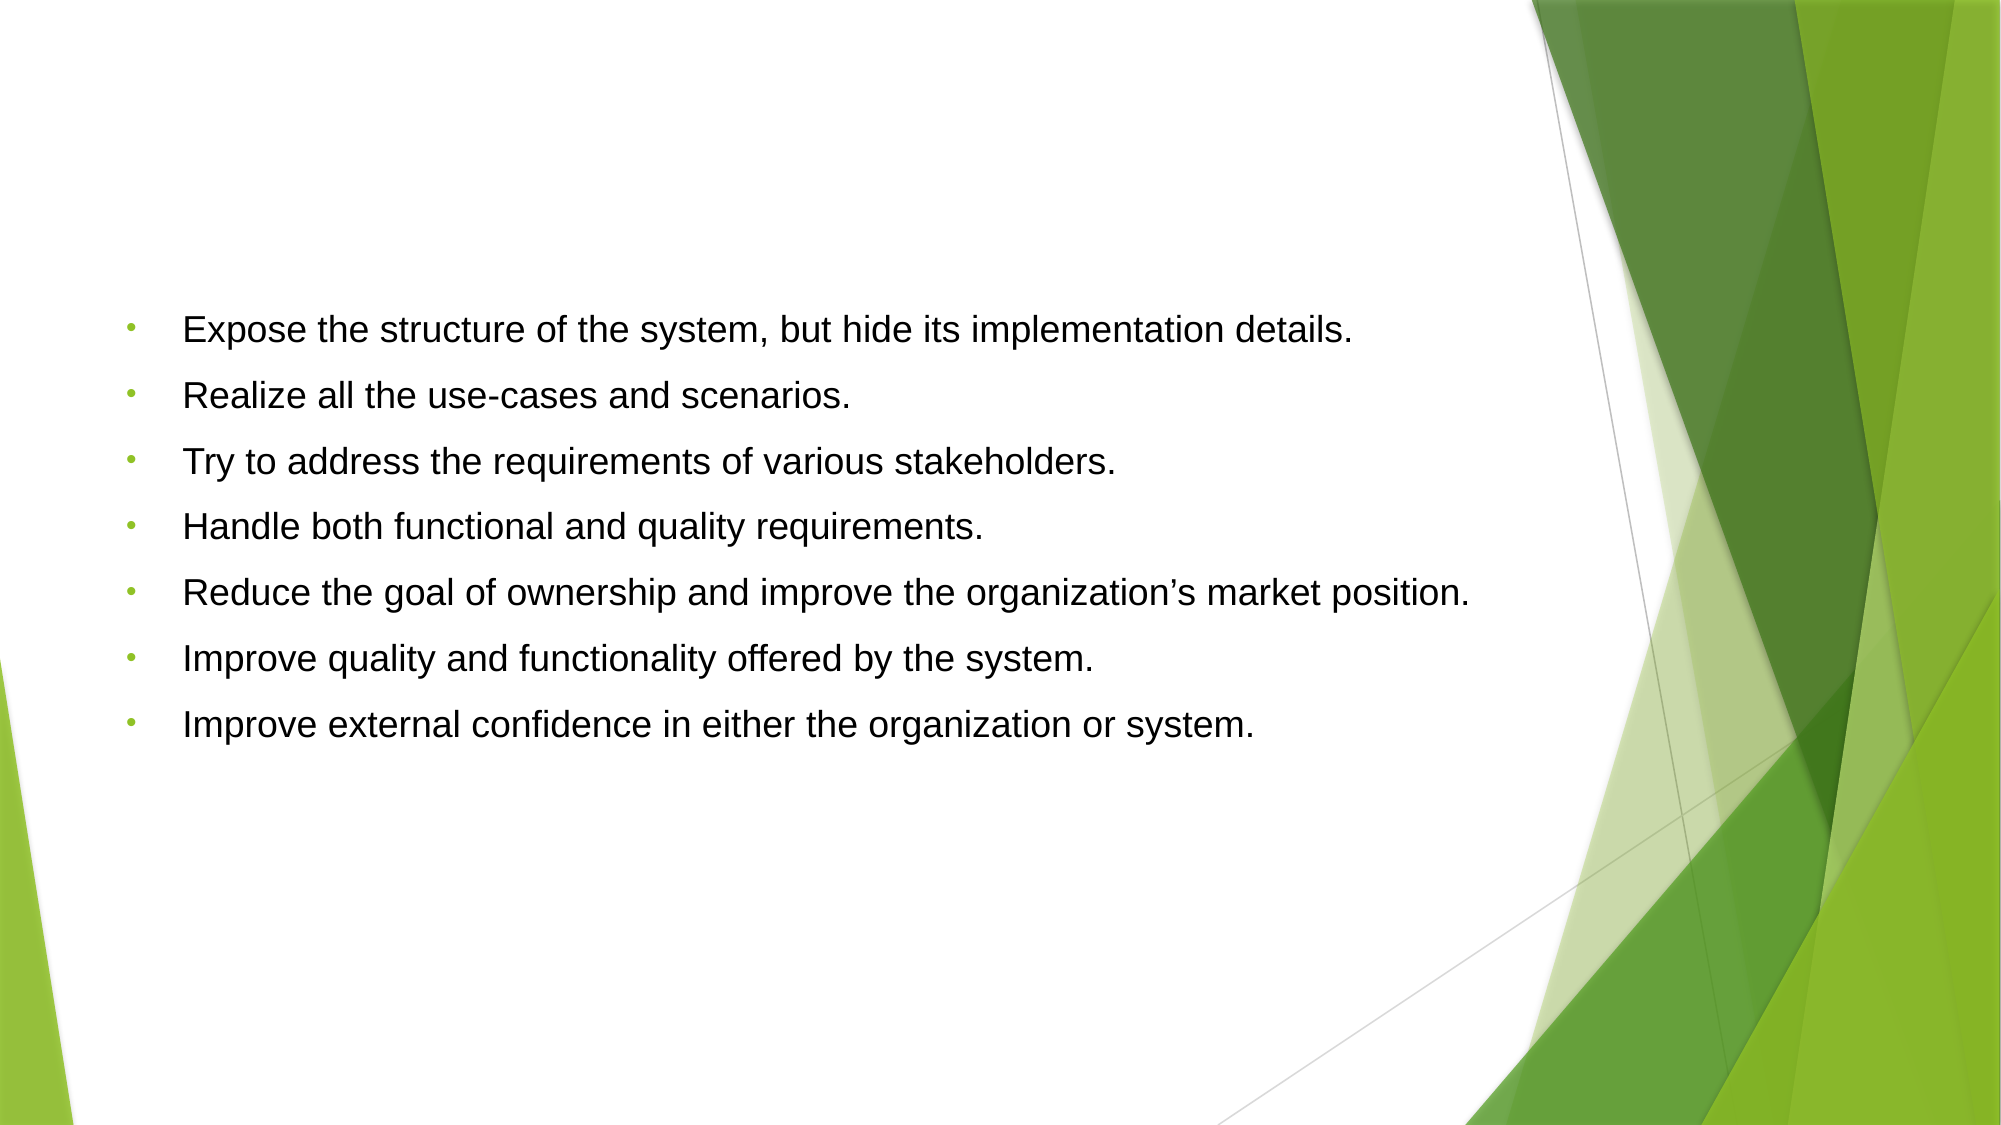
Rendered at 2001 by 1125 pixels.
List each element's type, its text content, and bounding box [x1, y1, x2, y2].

list Expose the structure of the system, but hide its implementation details. Realize all the use-cases and scenarios. Try to address the requirements of various stakeholders. Handle both functional and quality requirements. Reduce the goal of ownership and improve the organization’s market position. Improve quality and functionality offered by the system. Improve external confidence in either the organization or system. [111, 99, 1522, 991]
